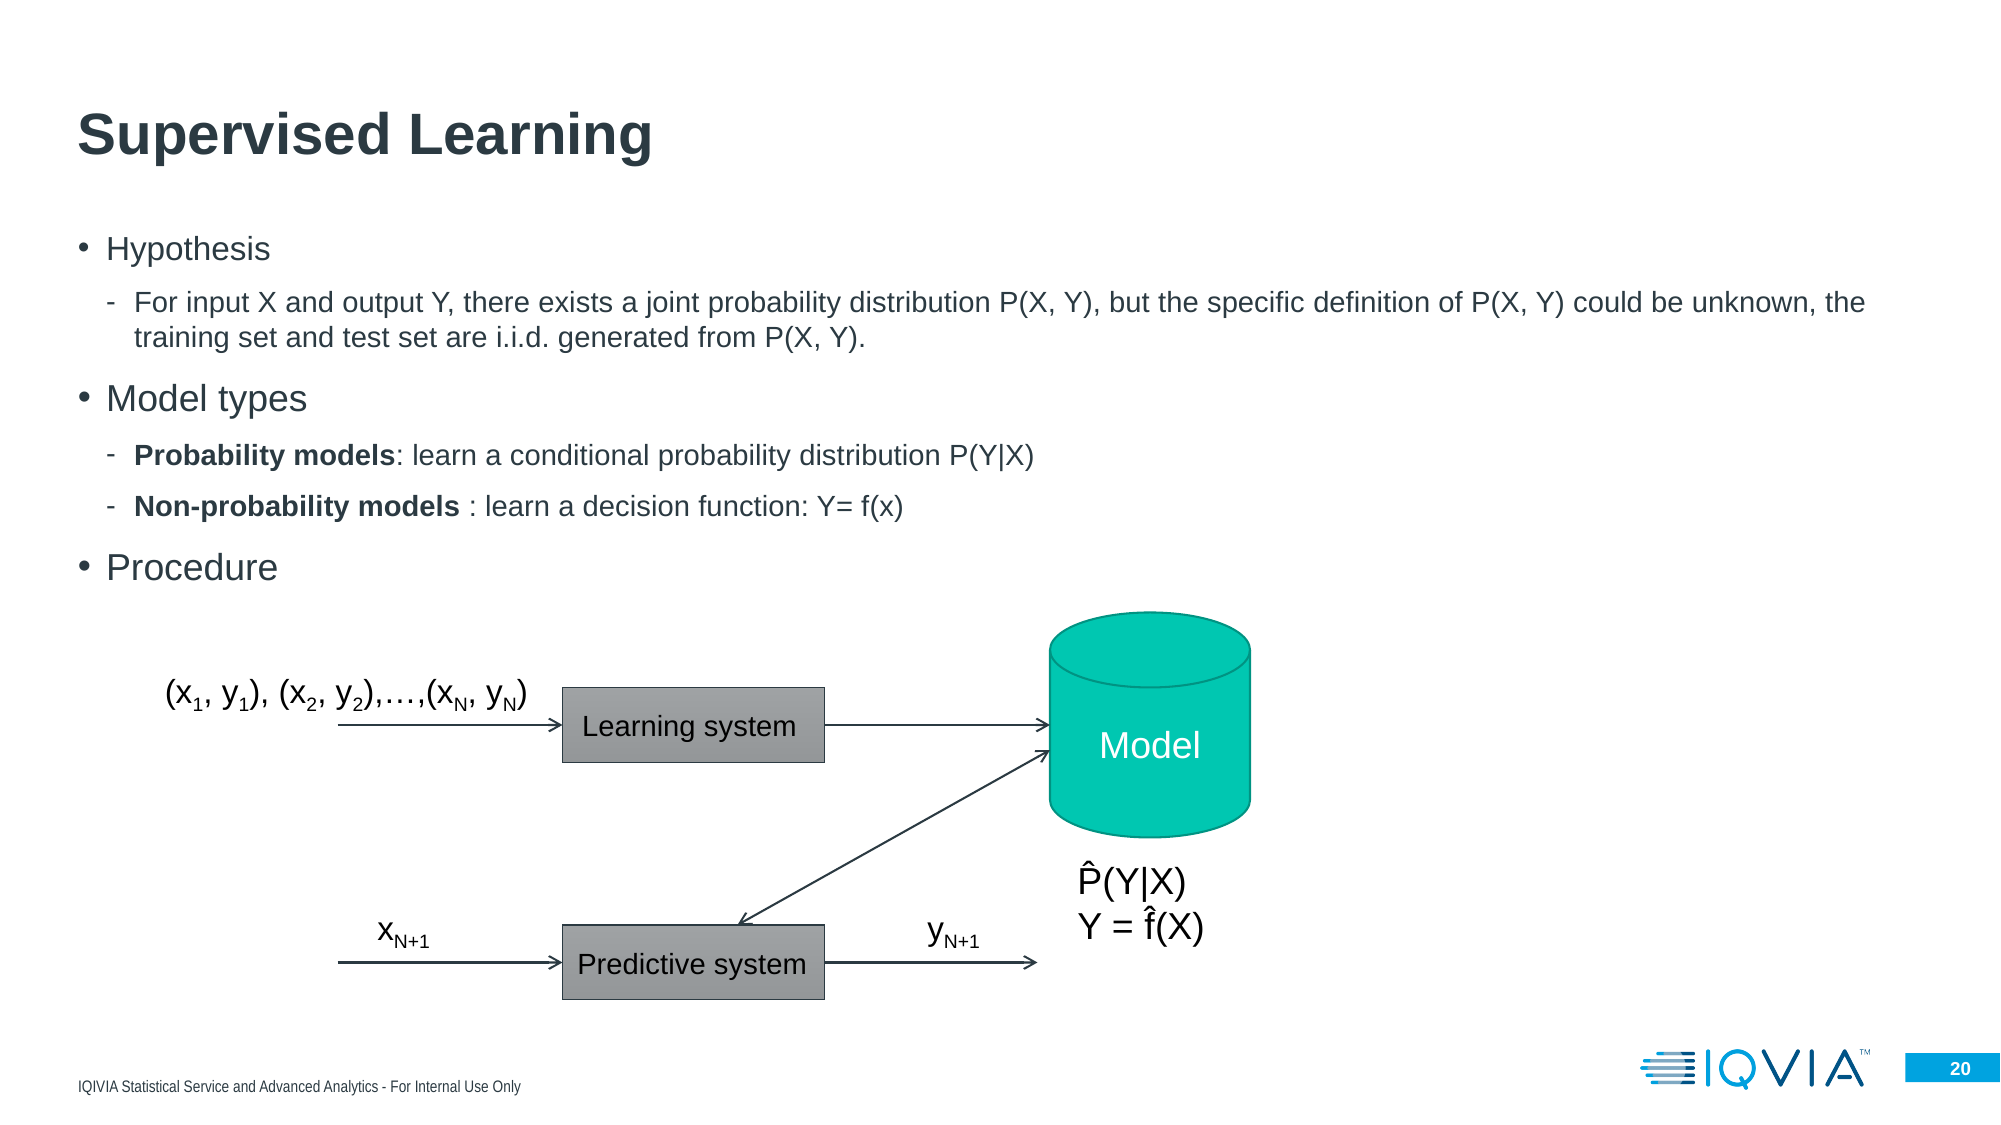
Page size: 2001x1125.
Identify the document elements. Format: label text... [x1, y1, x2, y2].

list Hypothesis For input X and output Y, there exists a joint probability distribution P(X, Y), but the specific definition of P(X, Y) could be unknown, the training set and test set are i.i.d. generated from P(X, Y). Model types Probability models: learn a conditional probability distribution P(Y|X) Non-probability models : learn a decision function: Y= f(x) Procedure [63, 219, 1924, 948]
footer IQIVIA Statistical Service and Advanced Analytics - For Internal Use Only [63, 1047, 1559, 1104]
picture [1640, 1049, 1743, 1090]
picture [1744, 1049, 1870, 1090]
title Supervised Learning [63, 48, 1924, 175]
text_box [149, 612, 1263, 1000]
picture [1724, 1054, 1751, 1082]
